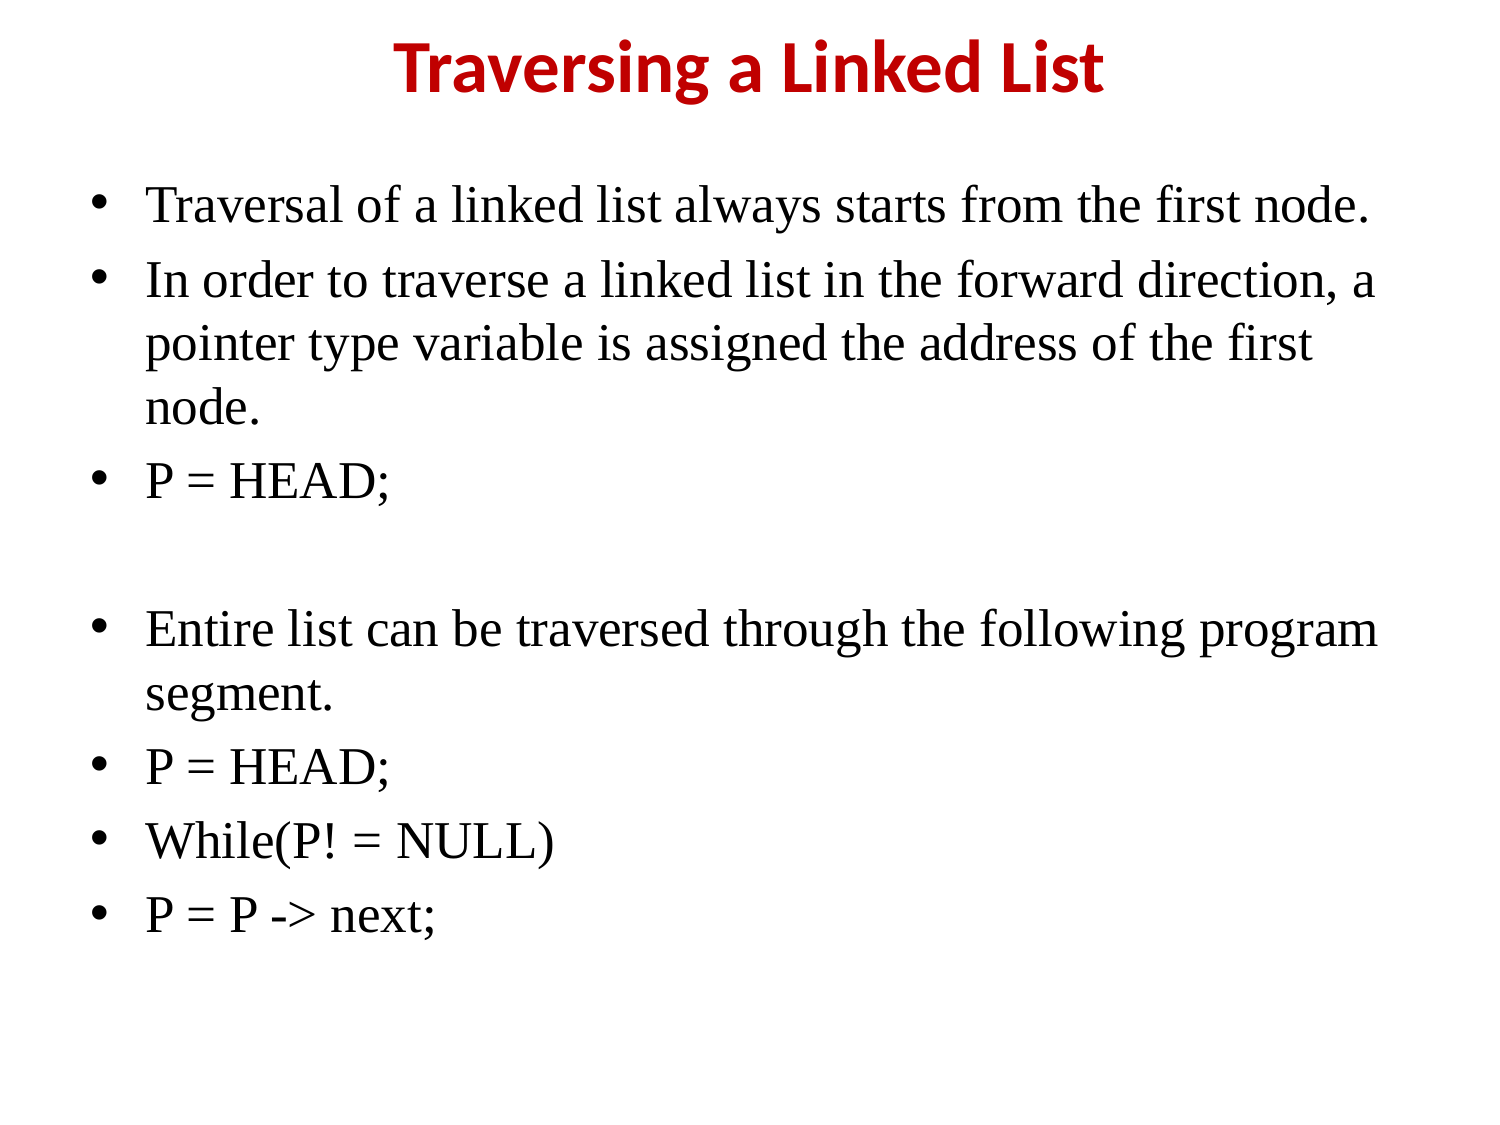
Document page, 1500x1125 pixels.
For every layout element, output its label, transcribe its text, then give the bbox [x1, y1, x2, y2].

title Traversing a Linked List [75, 24, 1425, 100]
list Traversal of a linked list always starts from the first node. In order to traverse a linked list in the forward direction, a pointer type variable is assigned the address of the first node. P = HEAD; Entire list can be traversed through the following program segment. P = HEAD; While(P! = NULL) P = P -> next; [75, 162, 1425, 1005]
